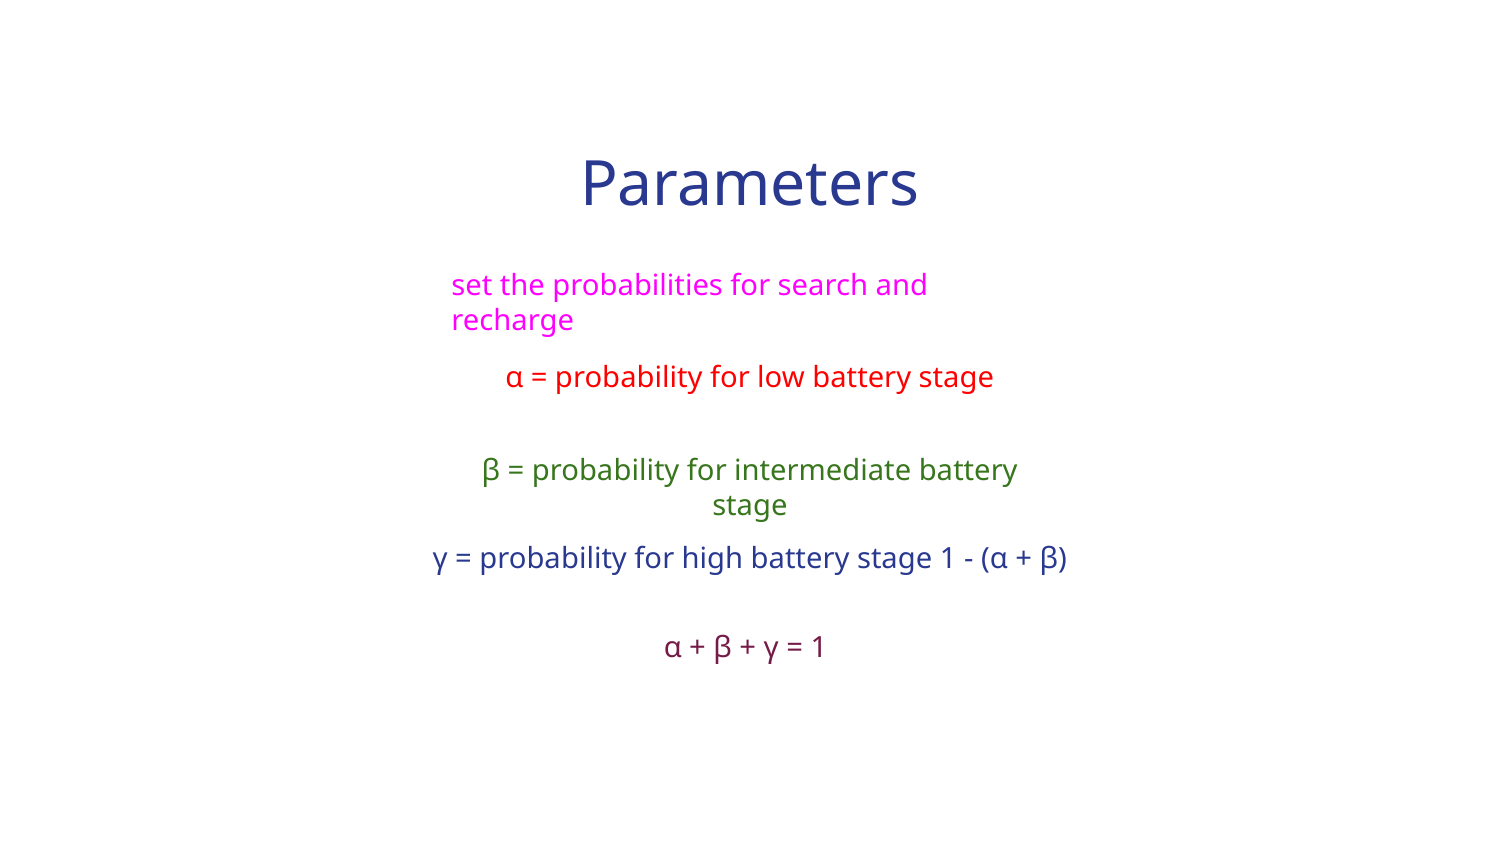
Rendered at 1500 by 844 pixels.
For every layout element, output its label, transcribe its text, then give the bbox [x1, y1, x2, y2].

text_box α = probability for low battery stage [477, 352, 1023, 409]
text_box α + β + γ = 1 [580, 613, 911, 679]
text_box γ = probability for high battery stage 1 - (α + β) [376, 524, 1124, 590]
text_box set the probabilities for search and recharge [436, 251, 1064, 352]
text_box β = probability for intermediate battery stage [443, 436, 1057, 524]
title Parameters [419, 128, 1081, 228]
